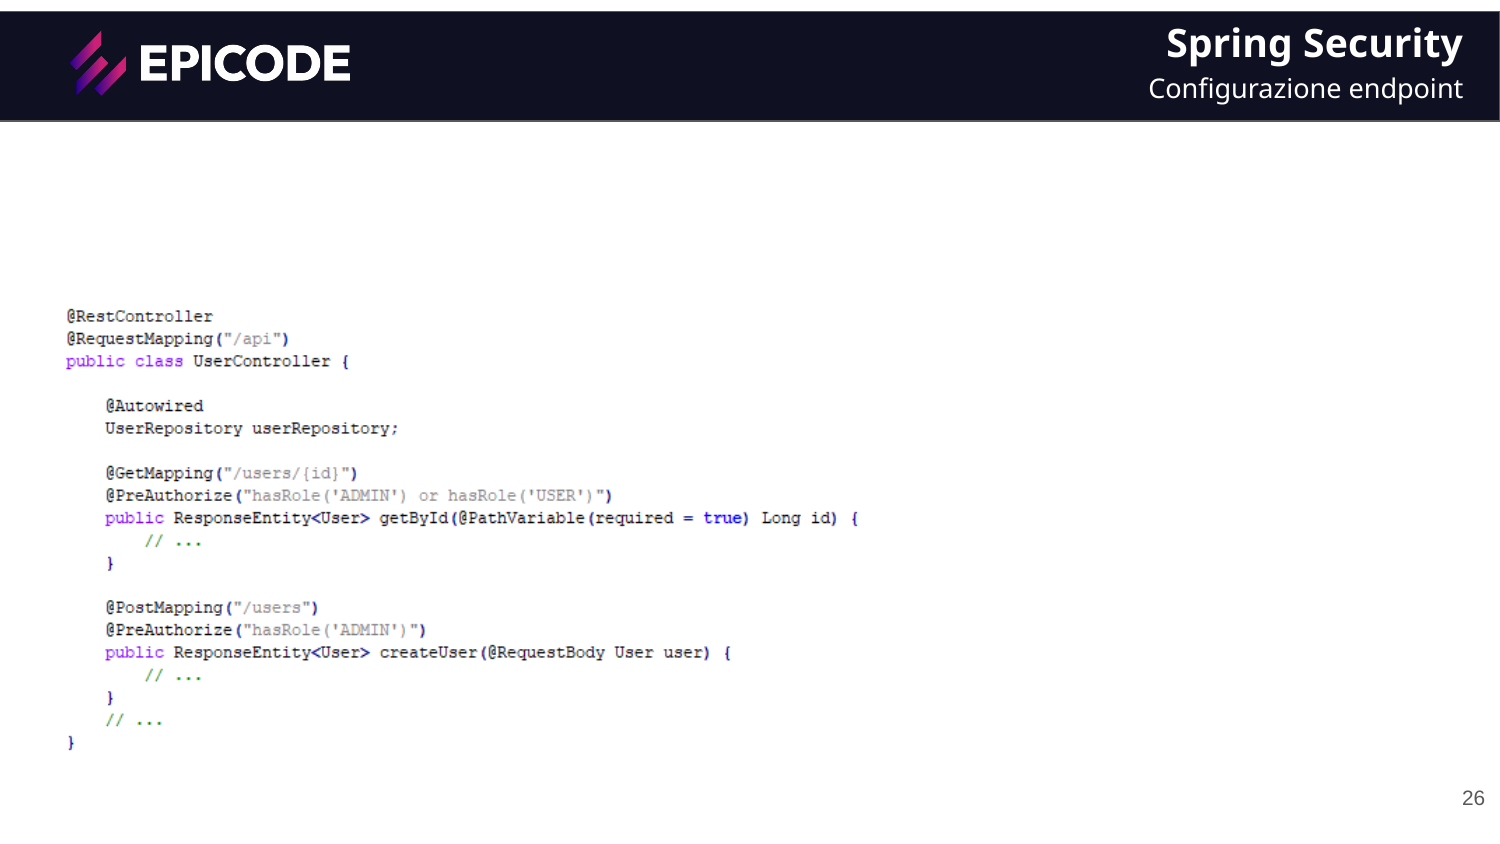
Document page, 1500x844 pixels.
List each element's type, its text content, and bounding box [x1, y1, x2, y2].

text_box Configurazione endpoint [684, 56, 1479, 109]
picture [69, 30, 350, 96]
picture [58, 297, 879, 767]
slide_number 26 [1409, 764, 1500, 830]
text_box Spring Security [684, 3, 1479, 56]
